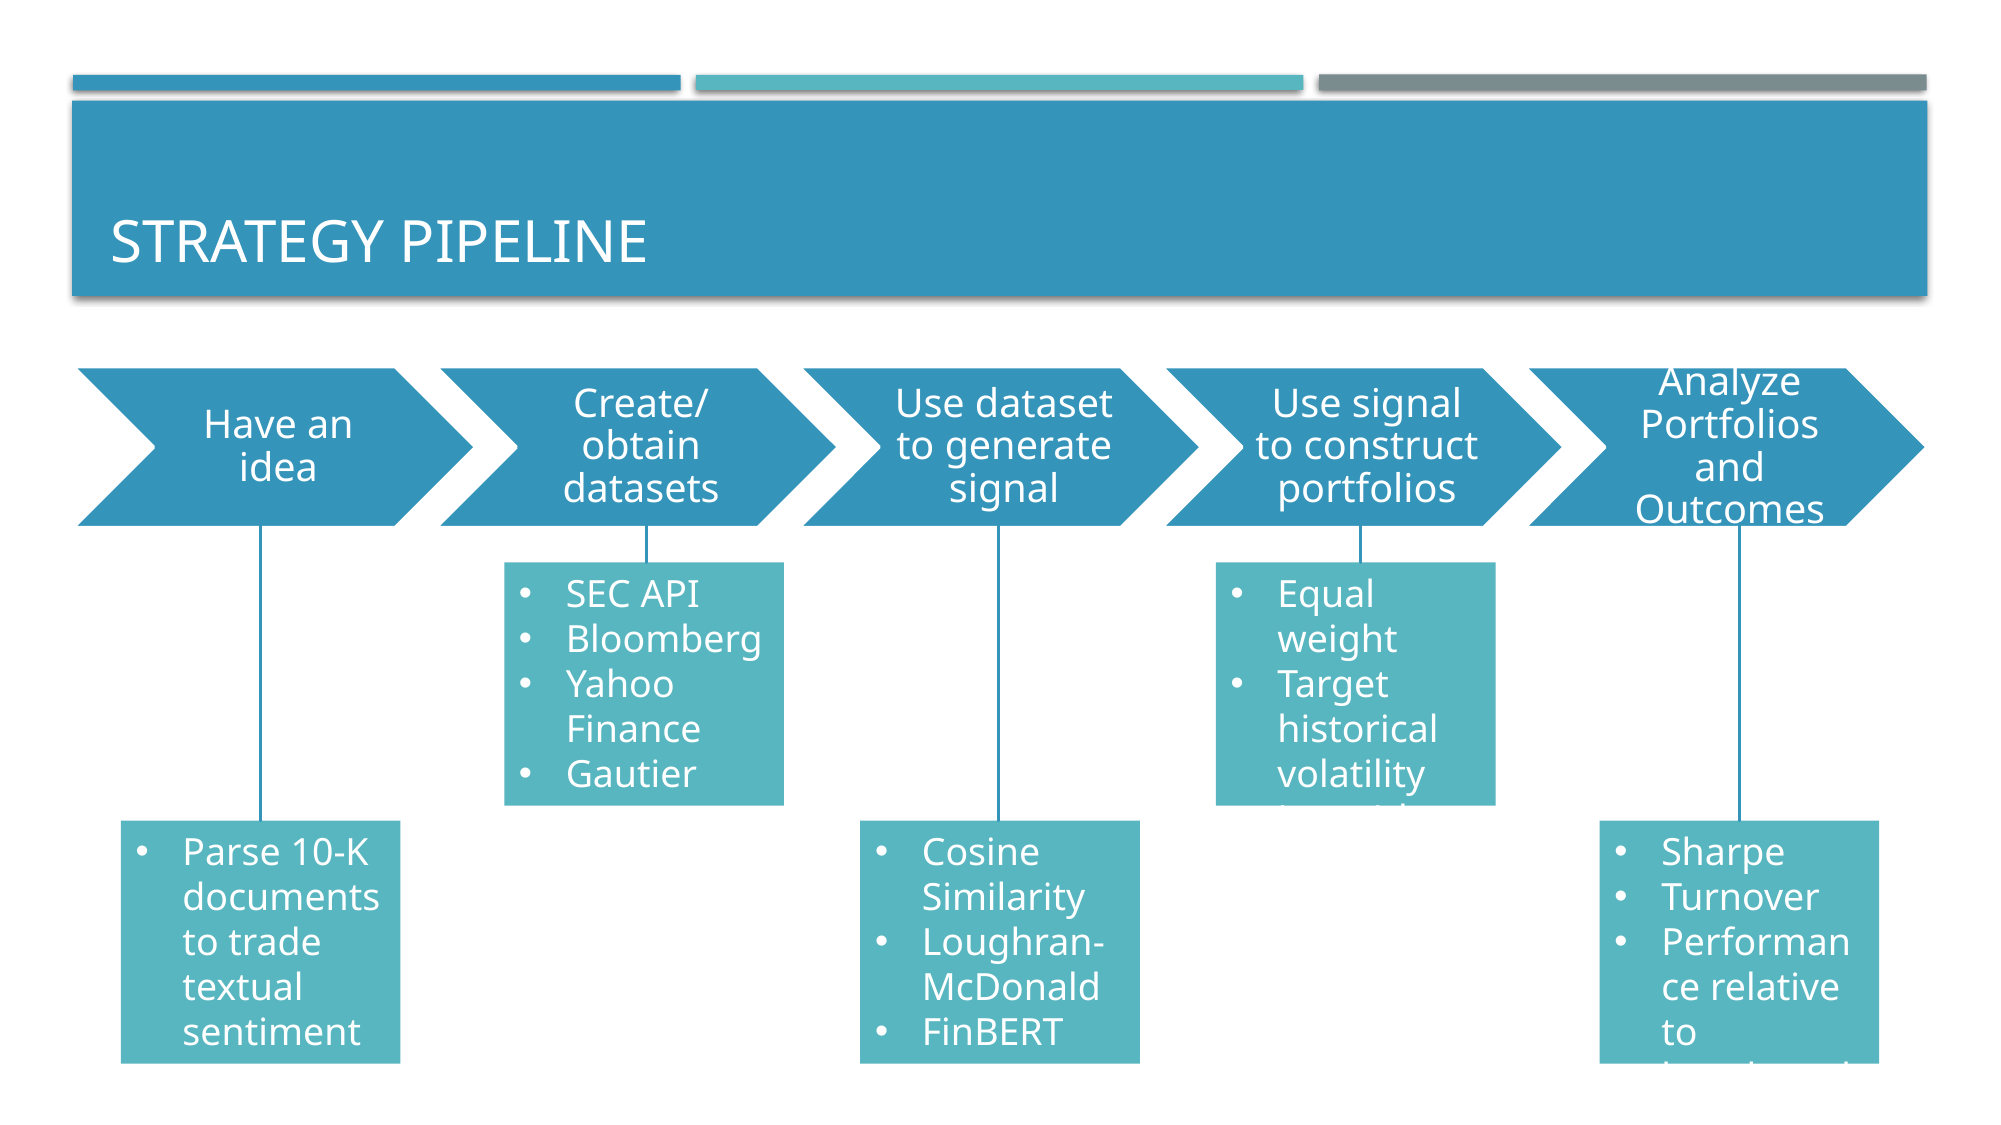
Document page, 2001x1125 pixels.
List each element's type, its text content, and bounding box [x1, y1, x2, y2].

text_box Sharpe Turnover Performance relative to benchmark [1599, 987, 1880, 1064]
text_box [71, 0, 1929, 978]
text_box Parse 10-K documents to trade textual sentiment [120, 987, 401, 1064]
text_box Cosine Similarity Loughran-McDonald FinBERT [860, 987, 1140, 1064]
